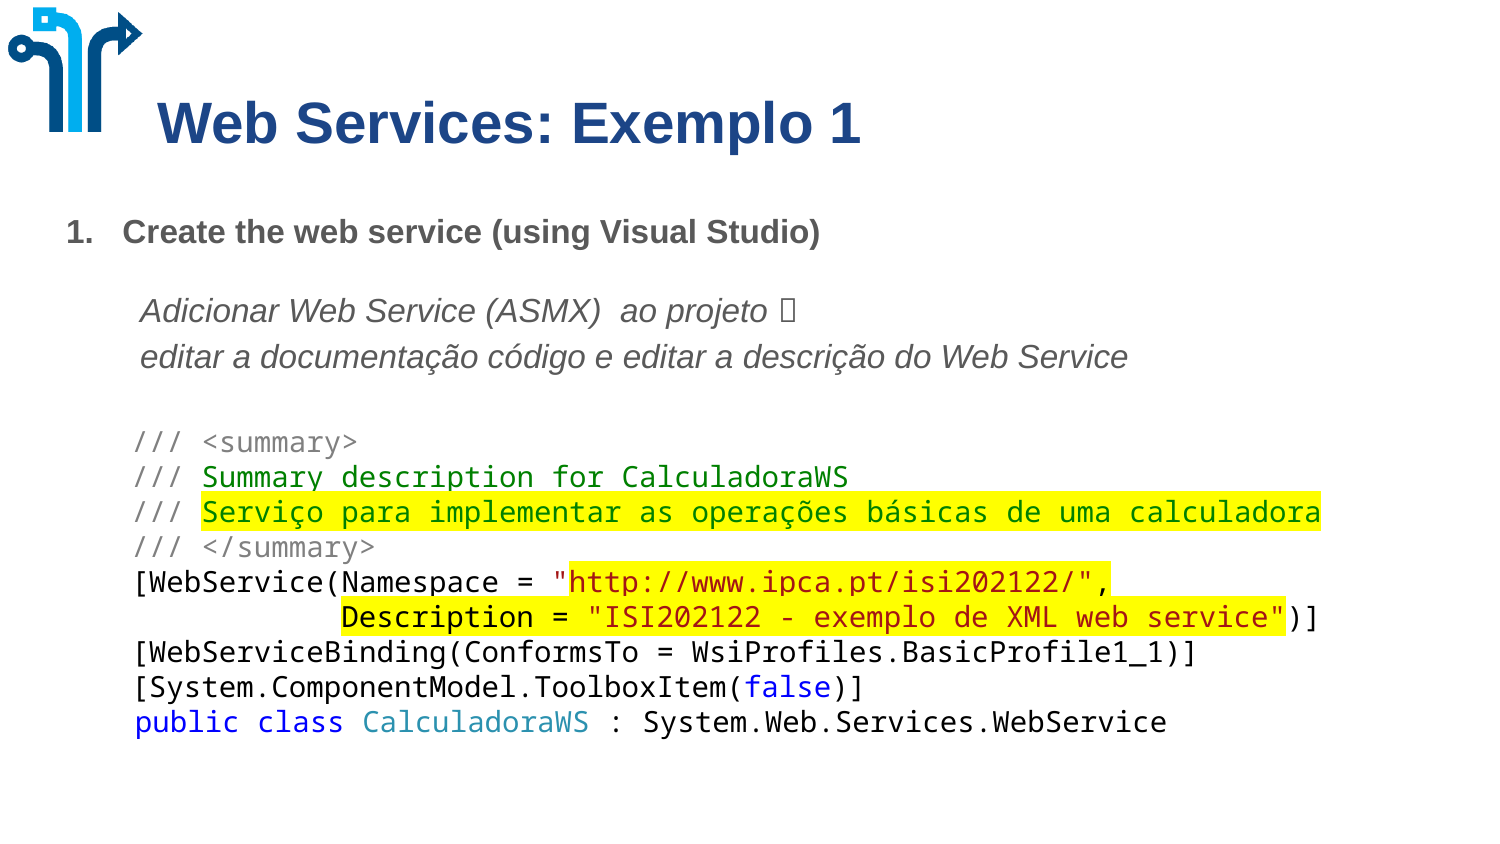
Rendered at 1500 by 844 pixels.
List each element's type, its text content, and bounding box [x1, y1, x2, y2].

text_box /// <summary> /// Summary description for CalculadoraWS /// Serviço para implementar as operações básicas de uma calculadora /// </summary> [WebService(Namespace = "http://www.ipca.pt/isi202122/", Description = "ISI202122 - exemplo de XML web service")] [WebServiceBinding(ConformsTo = WsiProfiles.BasicProfile1_1)] [System.ComponentModel.ToolboxItem(false)] public class CalculadoraWS : System.Web.Services.WebService [46, 416, 1375, 746]
title Web Services: Exemplo 1 [142, 70, 1500, 165]
picture [0, 0, 351, 139]
list Create the web service (using Visual Studio) Adicionar Web Service (ASMX) ao projeto  editar a documentação código e editar a descrição do Web Service [51, 189, 1449, 750]
